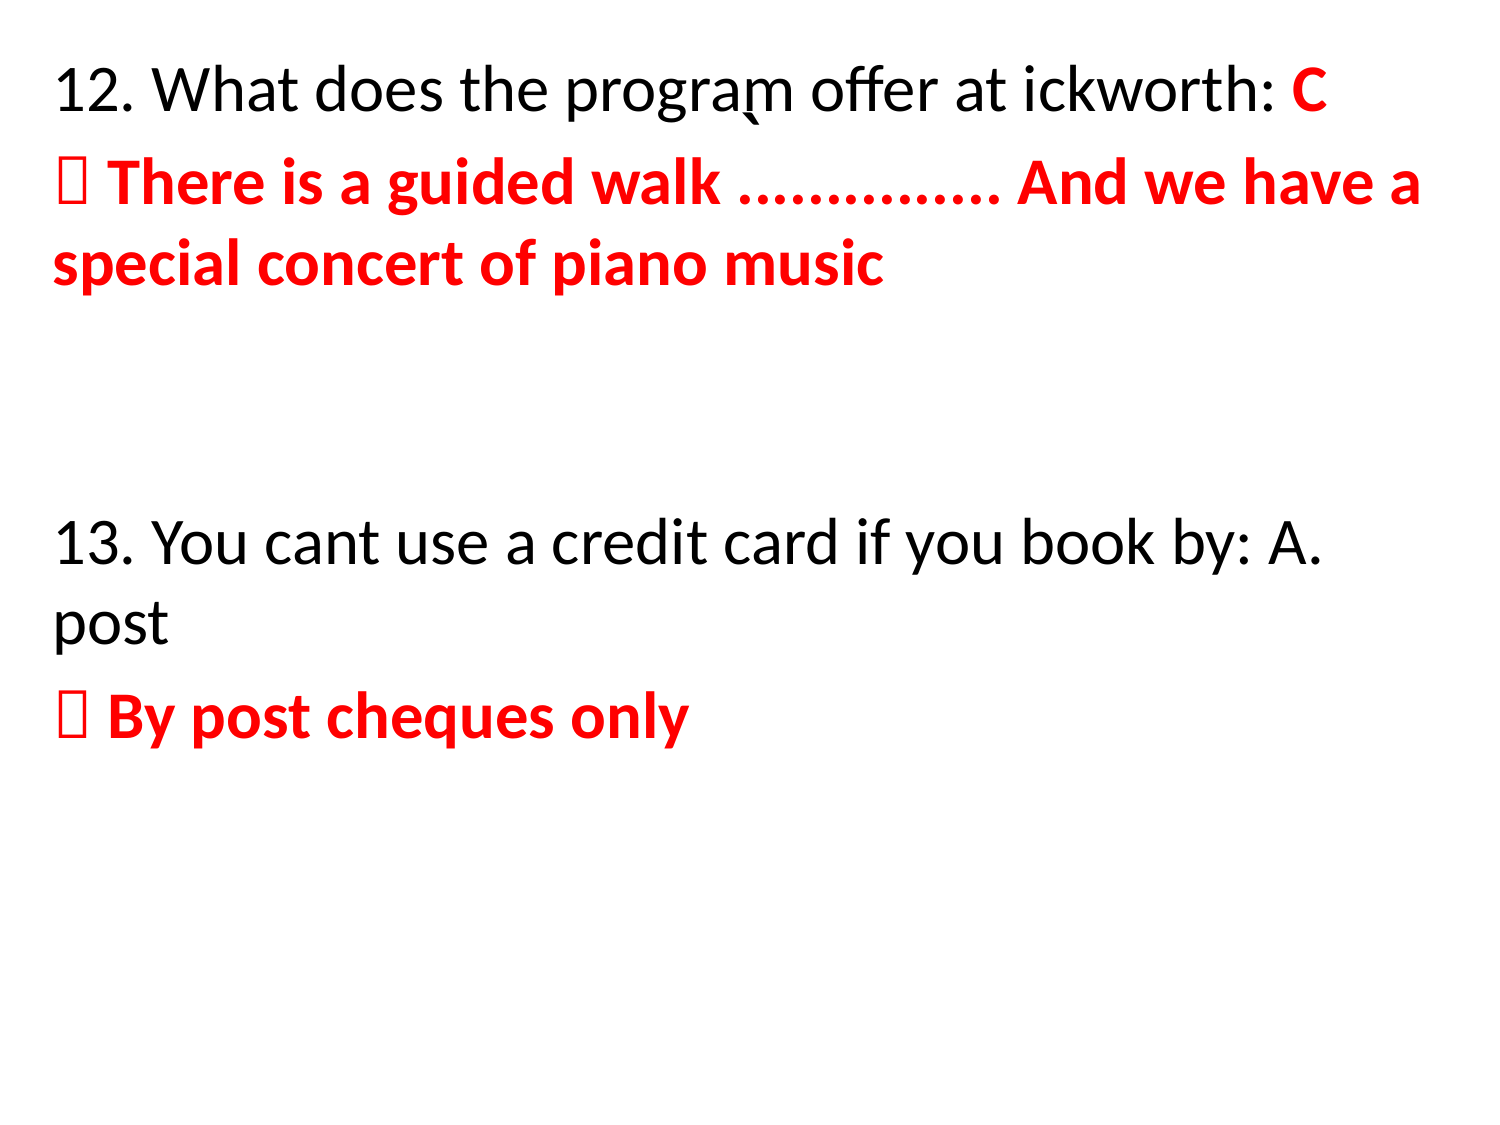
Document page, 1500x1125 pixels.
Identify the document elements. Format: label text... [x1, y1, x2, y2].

list 12. What does the program offer at ickworth: C  There is a guided walk ............... And we have a special concert of piano music 13. You cant use a credit card if you book by: A. post  By post cheques only [37, 37, 1463, 1125]
